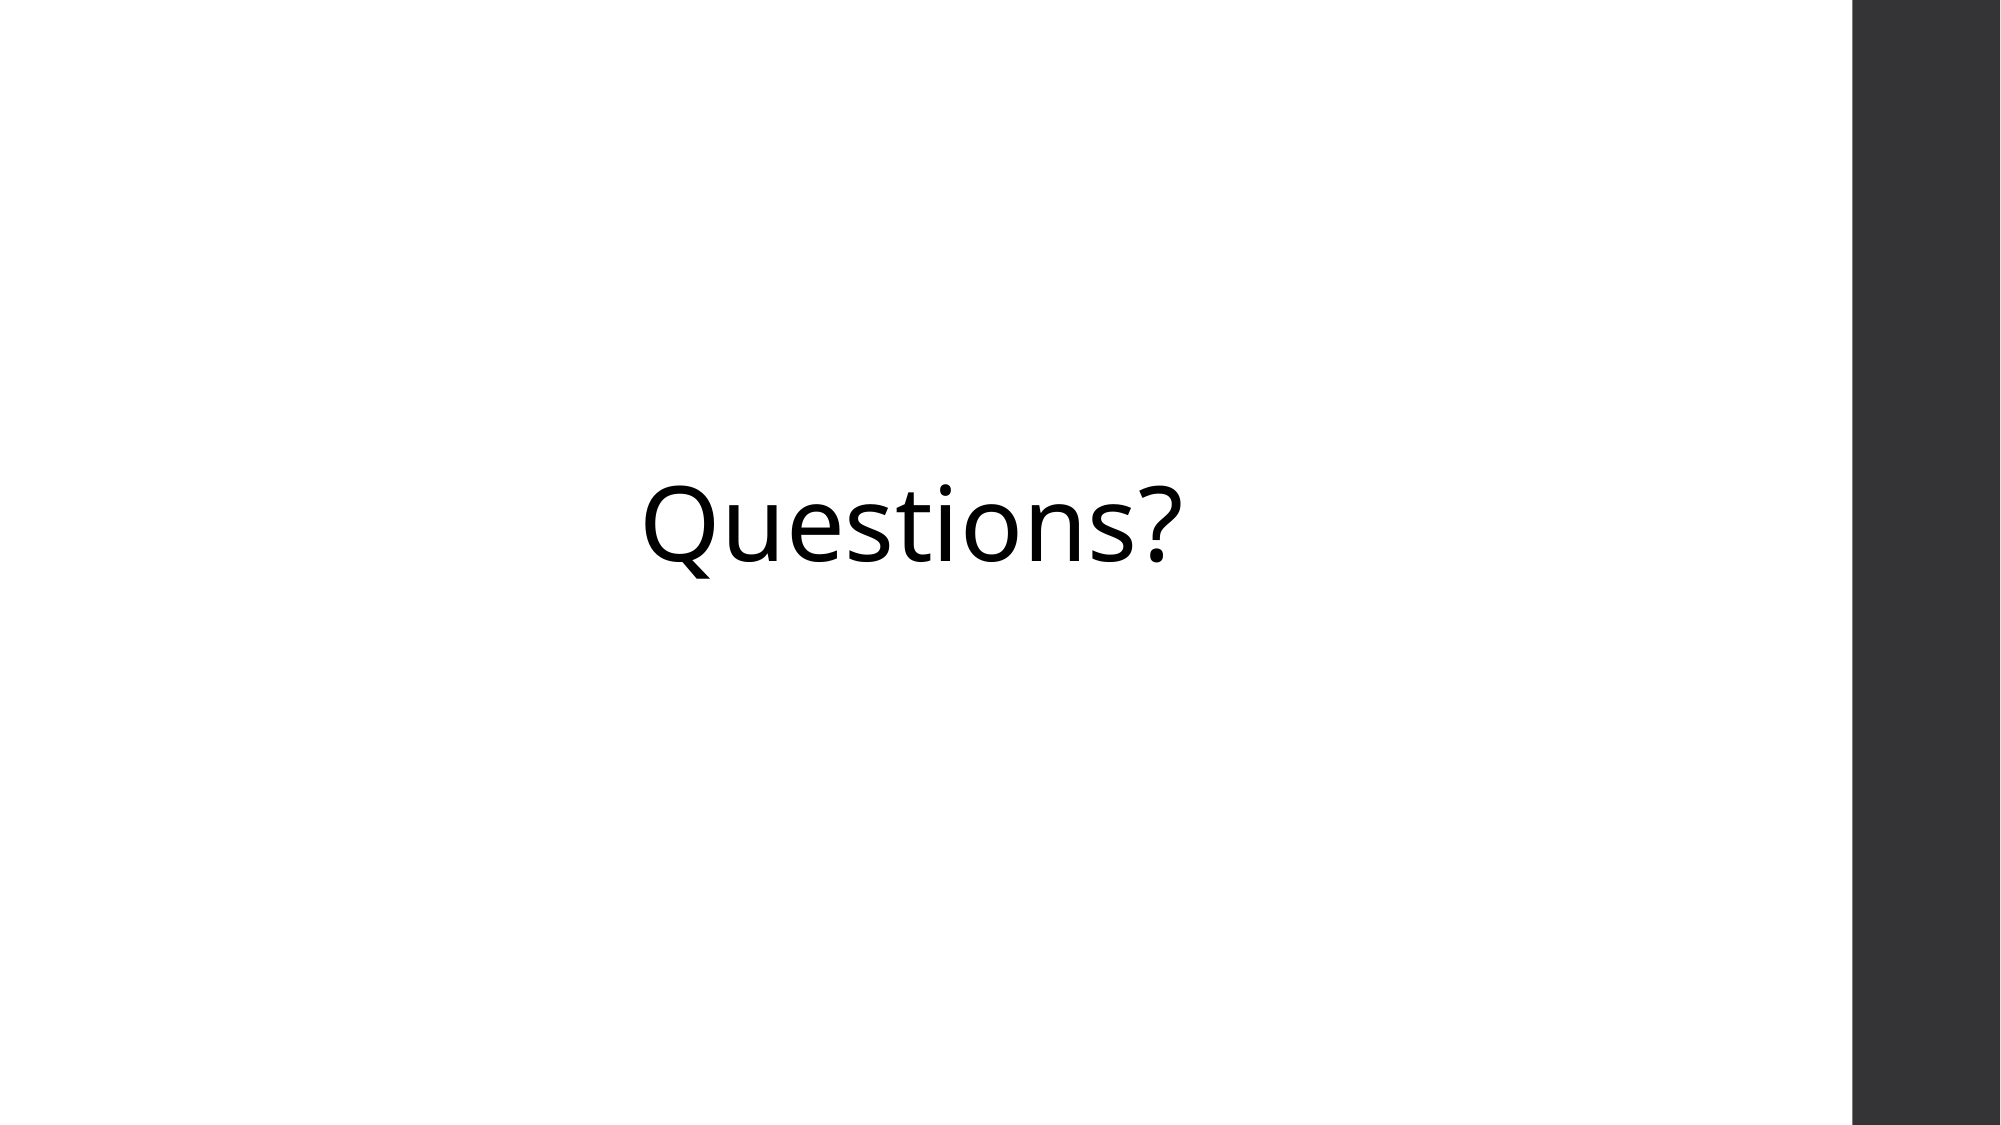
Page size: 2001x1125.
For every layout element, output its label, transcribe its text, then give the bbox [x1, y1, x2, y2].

list Questions? [206, 299, 1617, 1014]
